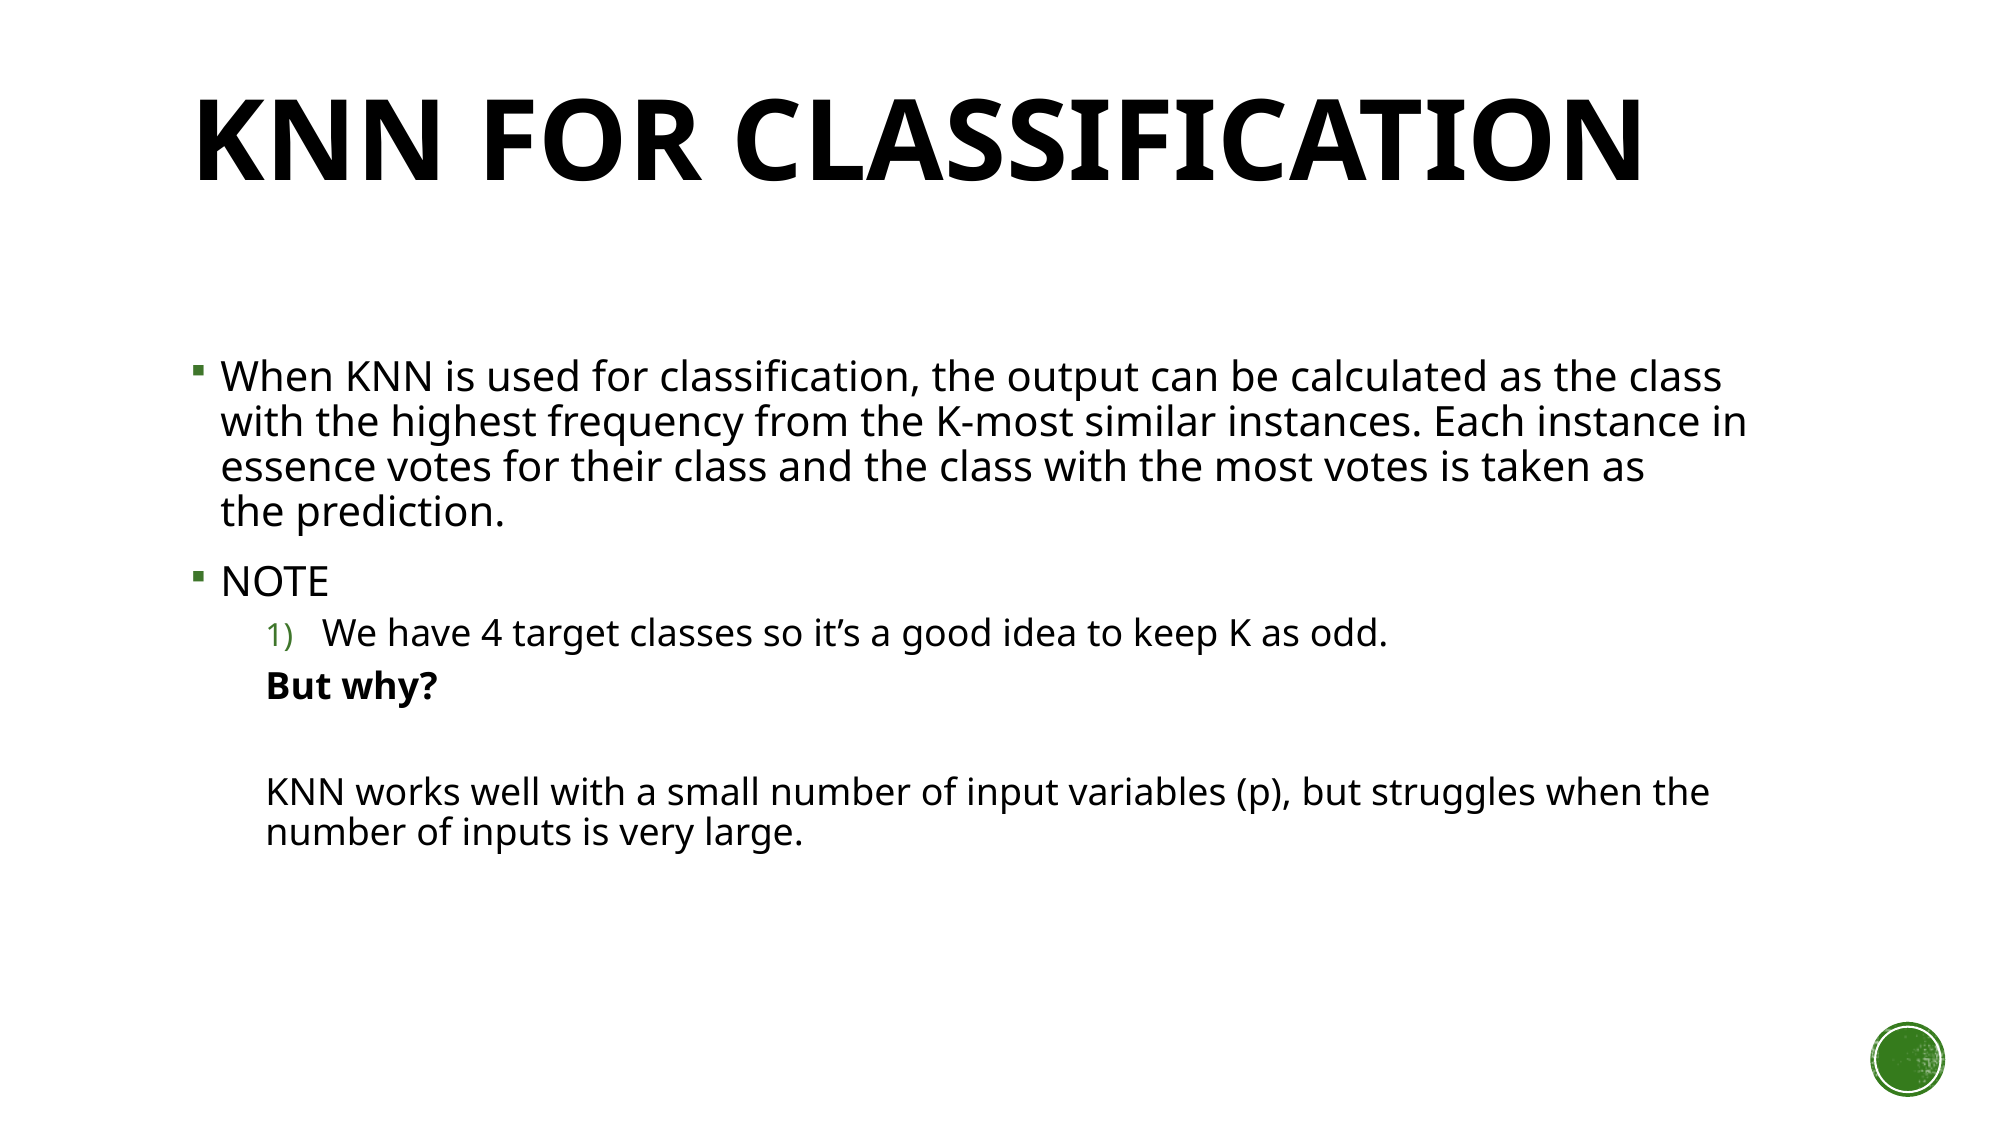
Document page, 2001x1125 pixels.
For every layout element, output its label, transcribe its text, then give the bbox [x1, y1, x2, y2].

title KNN for Classification [175, 79, 1826, 344]
list When KNN is used for classification, the output can be calculated as the class with the highest frequency from the K-most similar instances. Each instance in essence votes for their class and the class with the most votes is taken as the prediction. NOTE We have 4 target classes so it’s a good idea to keep K as odd. But why? KNN works well with a small number of input variables (p), but struggles when the number of inputs is very large. [175, 348, 1826, 1013]
